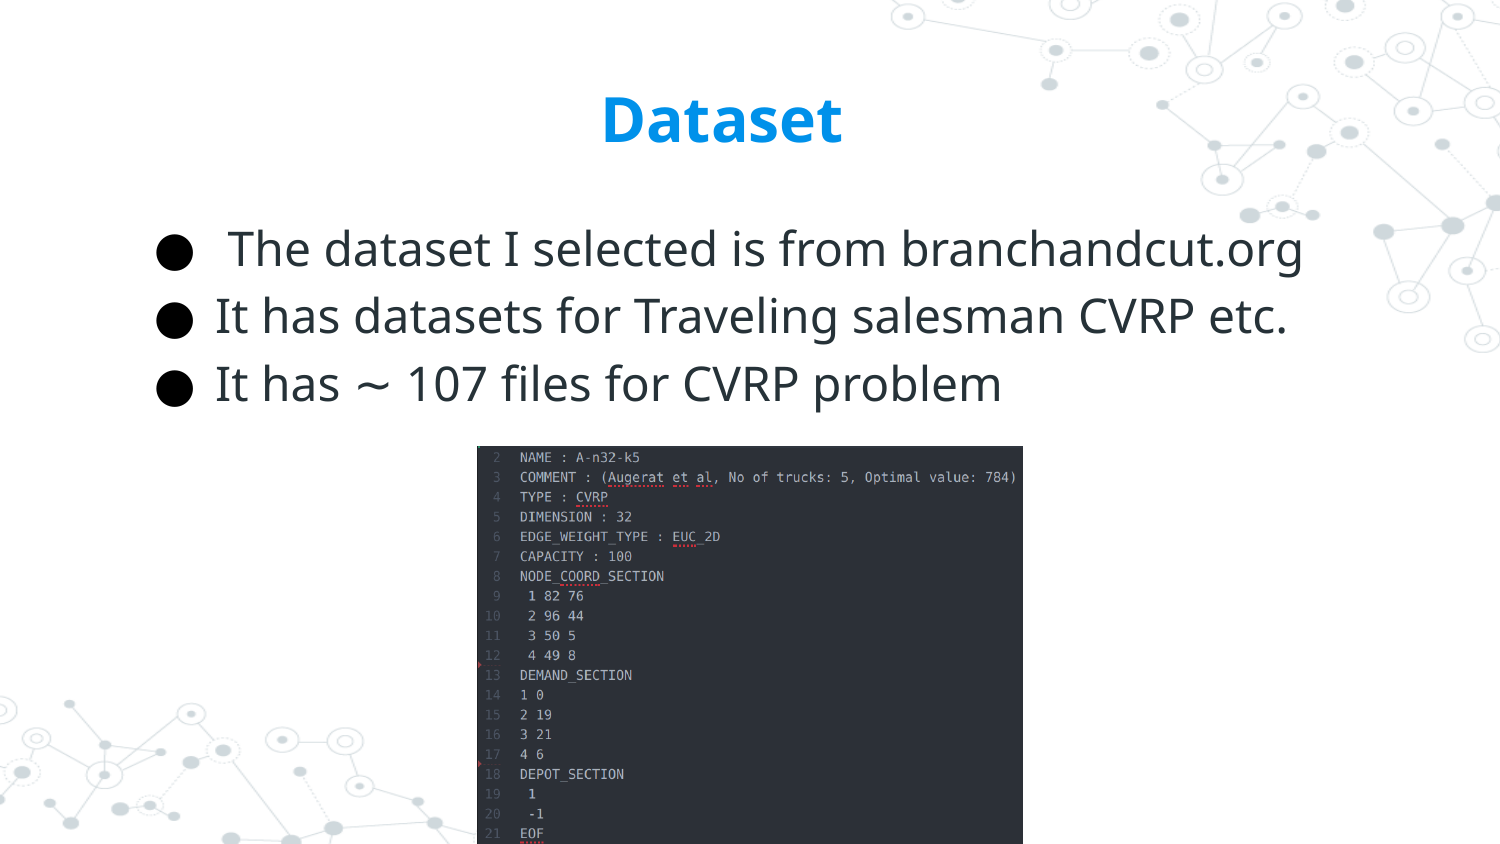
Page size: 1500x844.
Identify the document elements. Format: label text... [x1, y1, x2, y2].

title Dataset [128, 50, 1372, 166]
list The dataset I selected is from branchandcut.org It has datasets for Traveling salesman CVRP etc. It has ∼ 107 files for CVRP problem [128, 206, 1372, 794]
picture [0, 0, 1500, 844]
